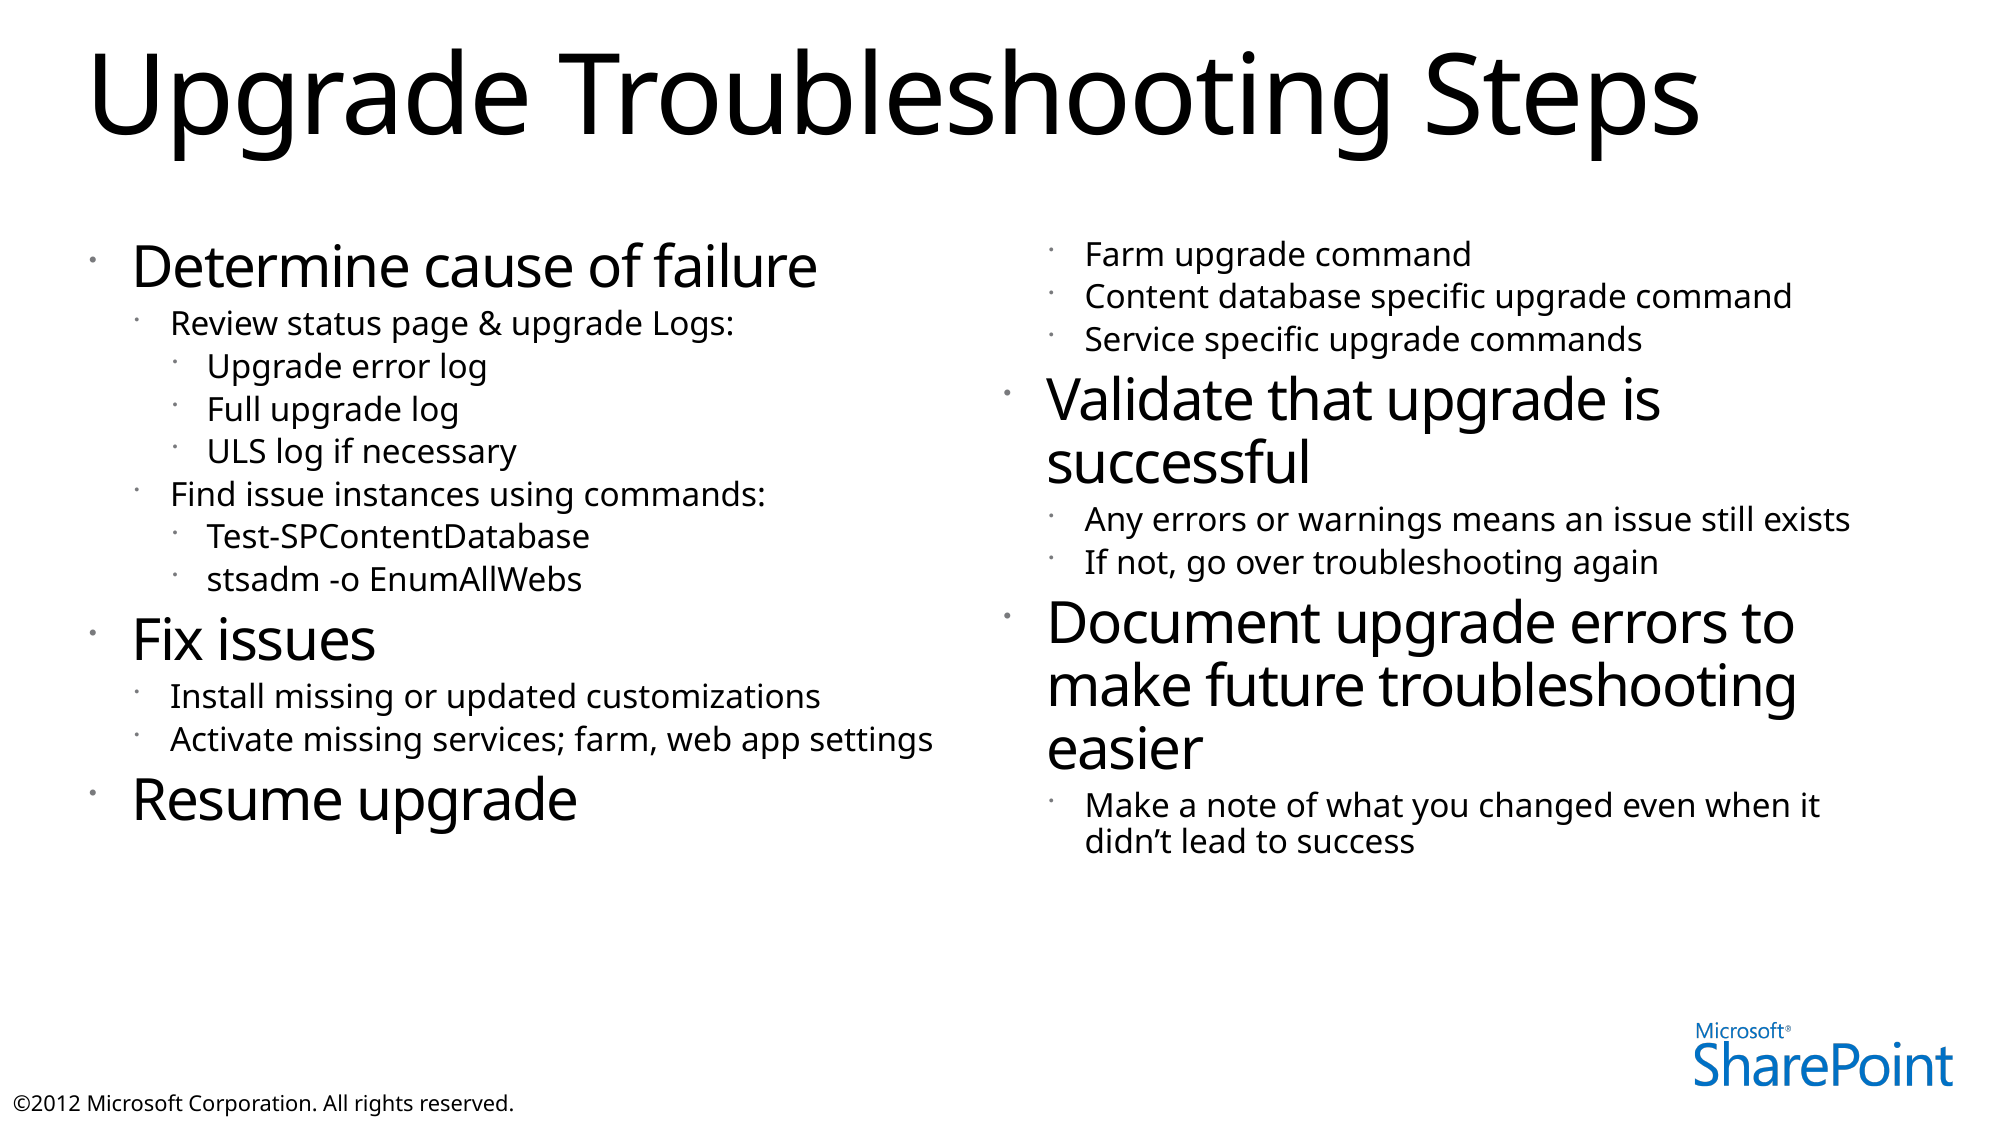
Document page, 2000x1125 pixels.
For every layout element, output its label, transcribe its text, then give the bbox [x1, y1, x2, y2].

title Upgrade Troubleshooting Steps [85, 37, 1914, 161]
list Determine cause of failure Review status page & upgrade Logs: Upgrade error log Full upgrade log ULS log if necessary Find issue instances using commands: Test-SPContentDatabase stsadm -o EnumAllWebs Fix issues Install missing or updated customizations Activate missing services; farm, web app settings Resume upgrade Farm upgrade command Content database specific upgrade command Service specific upgrade commands Validate that upgrade is successful Any errors or warnings means an issue still exists If not, go over troubleshooting again Document upgrade errors to make future troubleshooting easier Make a note of what you changed even when it didn’t lead to success [85, 237, 1914, 573]
picture [1690, 1007, 1953, 1098]
